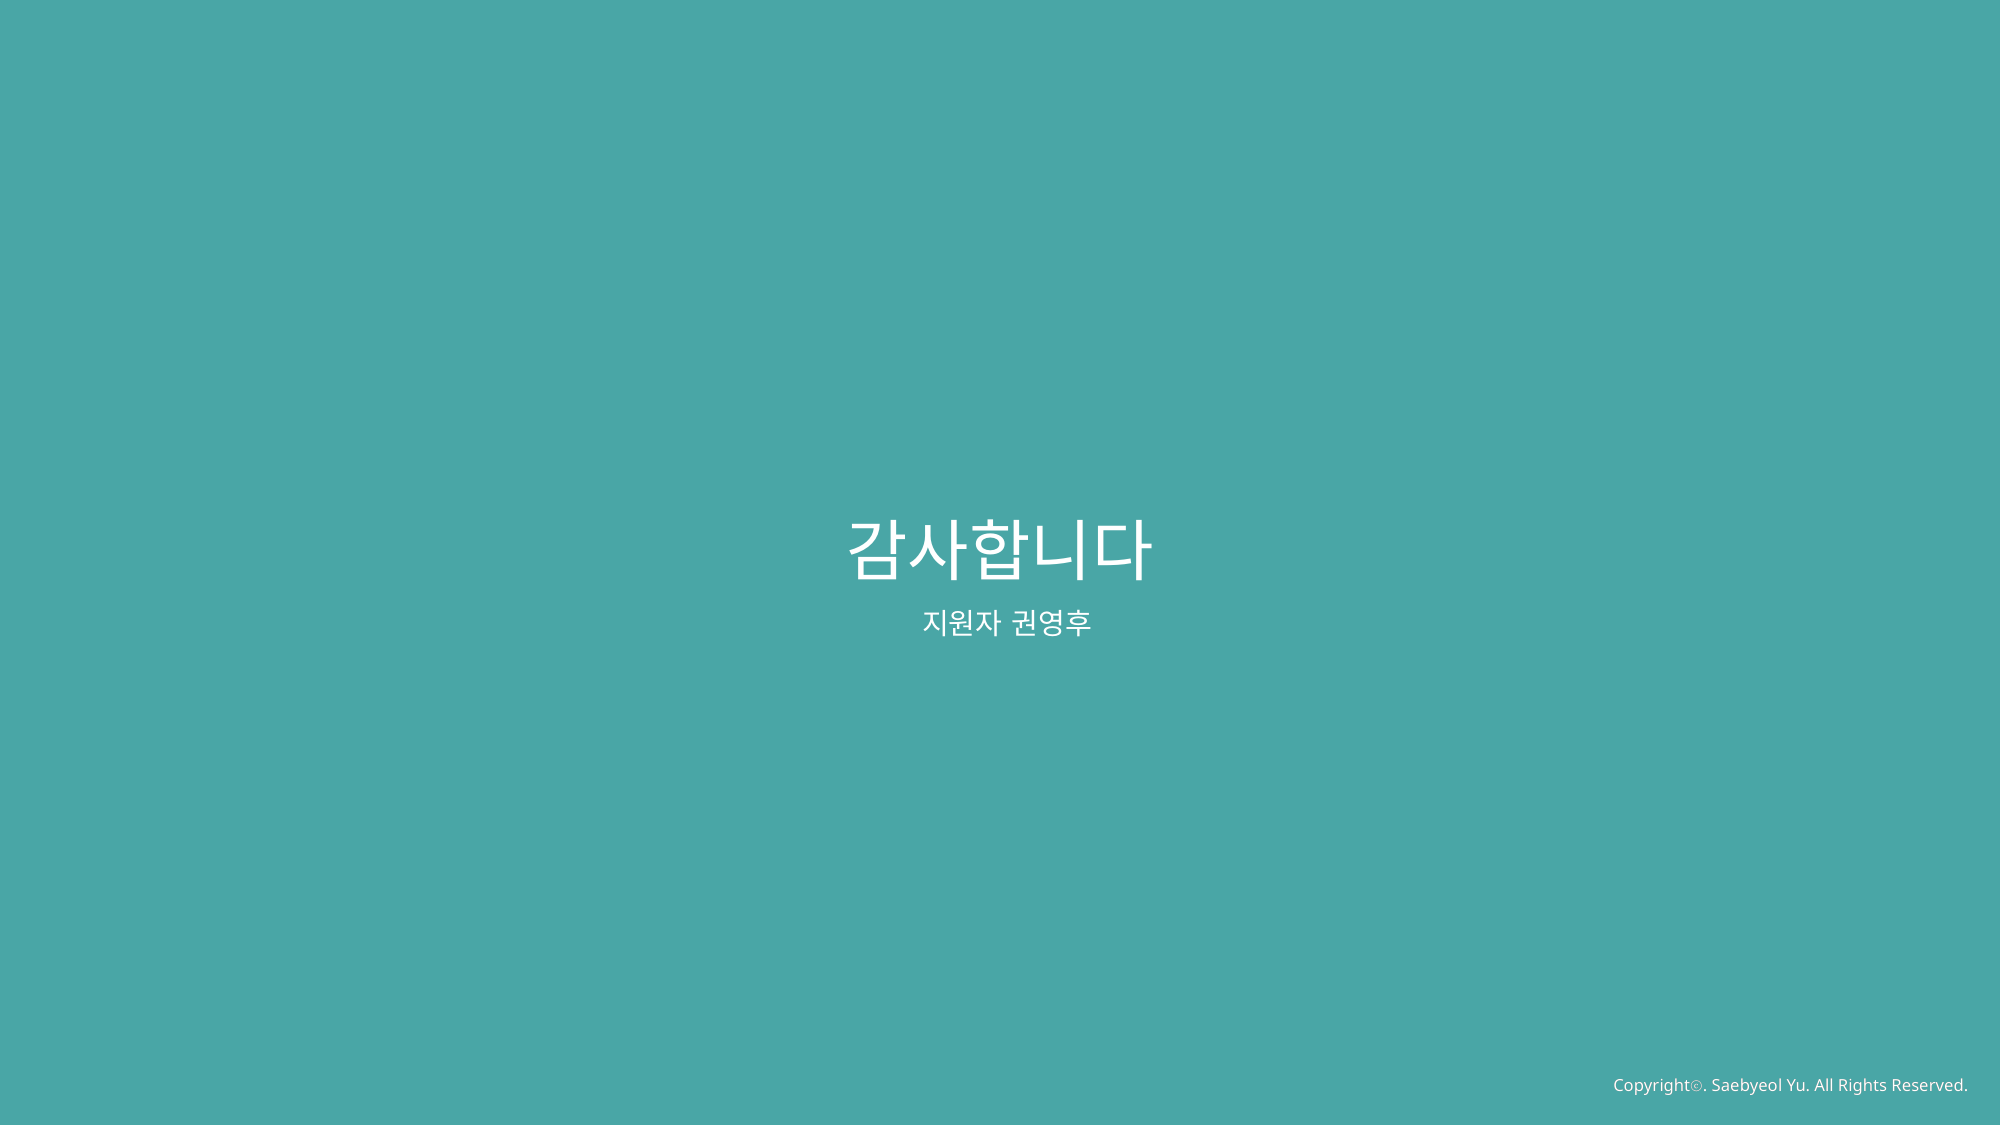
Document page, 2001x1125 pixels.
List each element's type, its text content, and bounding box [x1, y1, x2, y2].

text_box Copyrightⓒ. Saebyeol Yu. All Rights Reserved. [1598, 1067, 1984, 1102]
text_box 지원자 권영후 [907, 597, 1108, 648]
text_box 감사합니다 [831, 501, 1169, 597]
